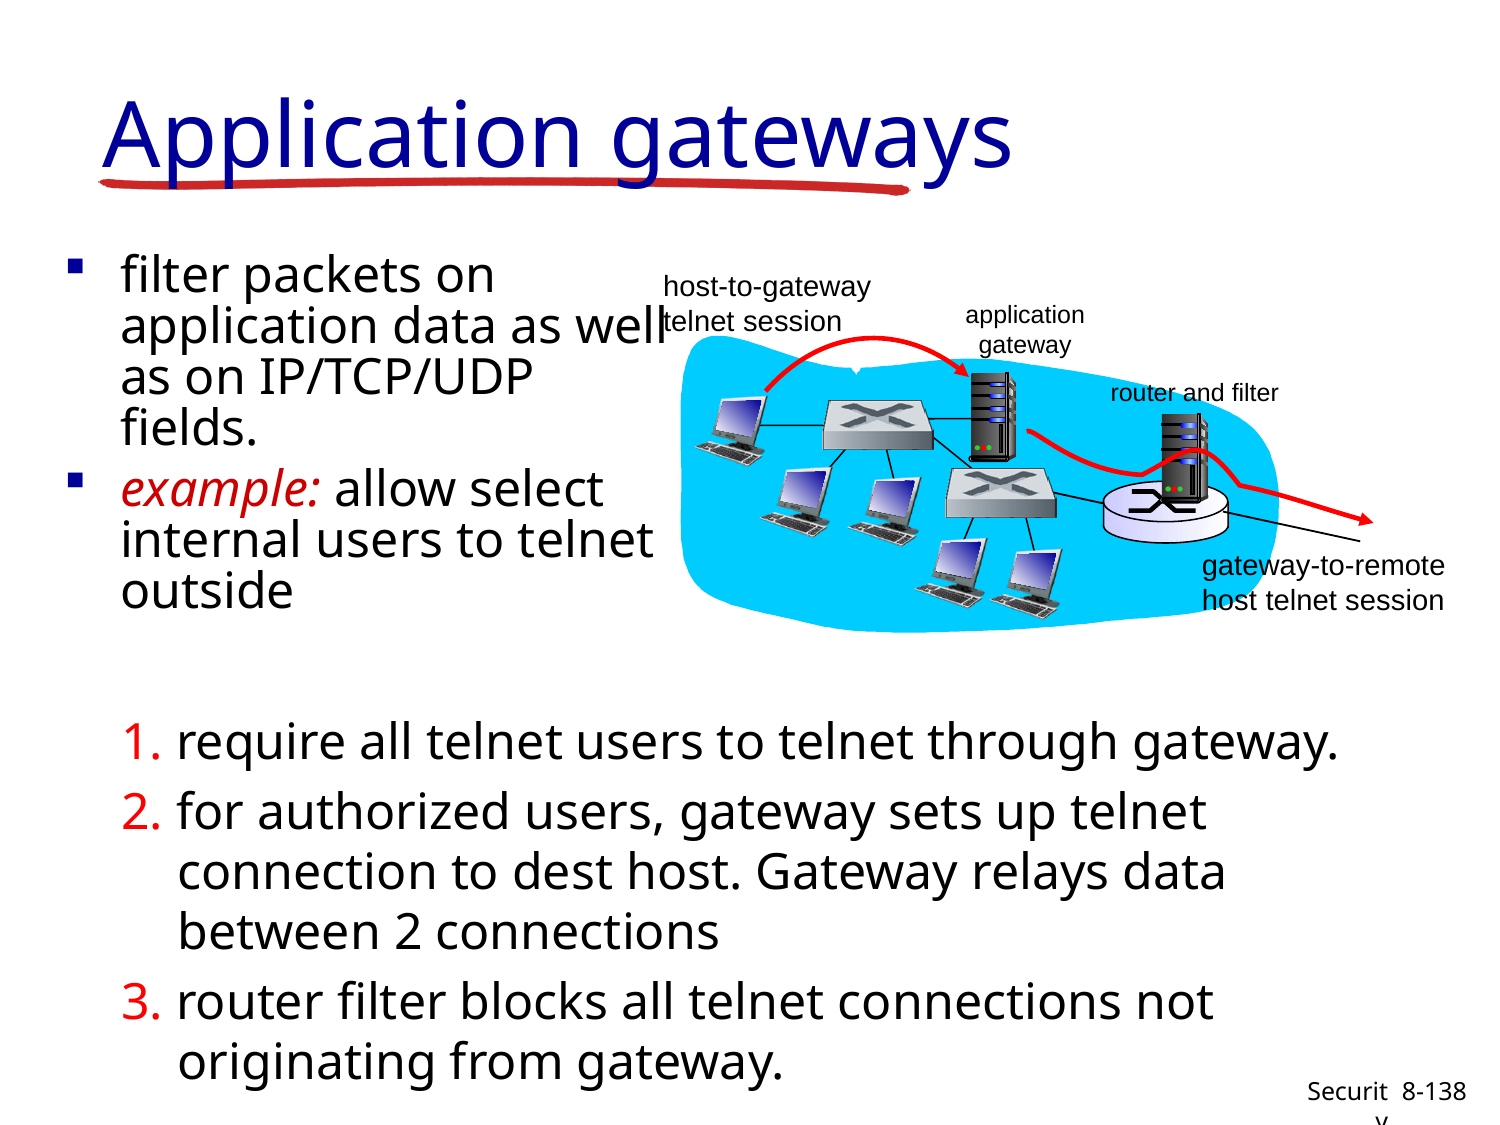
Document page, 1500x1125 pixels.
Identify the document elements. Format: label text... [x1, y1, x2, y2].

title Application gateways [87, 37, 1363, 225]
list filter packets on application data as well as on IP/TCP/UDP fields. example: allow select internal users to telnet outside [48, 244, 687, 612]
text_box 1. require all telnet users to telnet through gateway. 2. for authorized users, gateway sets up telnet connection to dest host. Gateway relays data between 2 connections 3. router filter blocks all telnet connections not originating from gateway. [106, 701, 1361, 1029]
picture [94, 172, 920, 201]
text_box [645, 259, 1467, 633]
text_box 8-138 [1387, 1068, 1500, 1113]
footer Security [1284, 1067, 1403, 1110]
